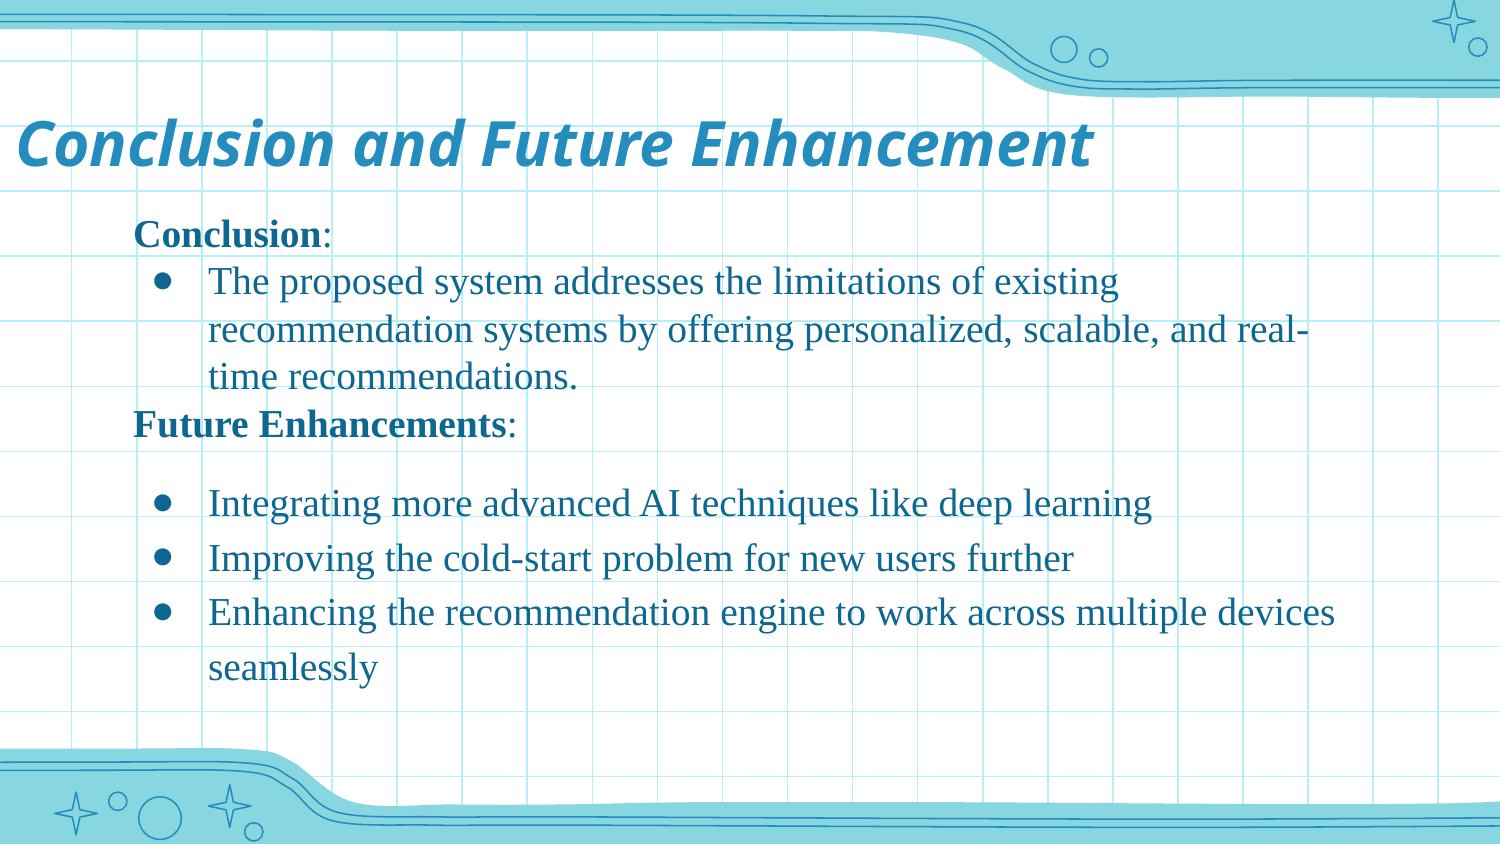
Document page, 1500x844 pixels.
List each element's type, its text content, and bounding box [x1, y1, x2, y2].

title Conclusion and Future Enhancement [0, 88, 1500, 193]
list Conclusion: The proposed system addresses the limitations of existing recommendation systems by offering personalized, scalable, and real-time recommendations. Future Enhancements: Integrating more advanced AI techniques like deep learning Improving the cold-start problem for new users further Enhancing the recommendation engine to work across multiple devices seamlessly [118, 192, 1382, 756]
